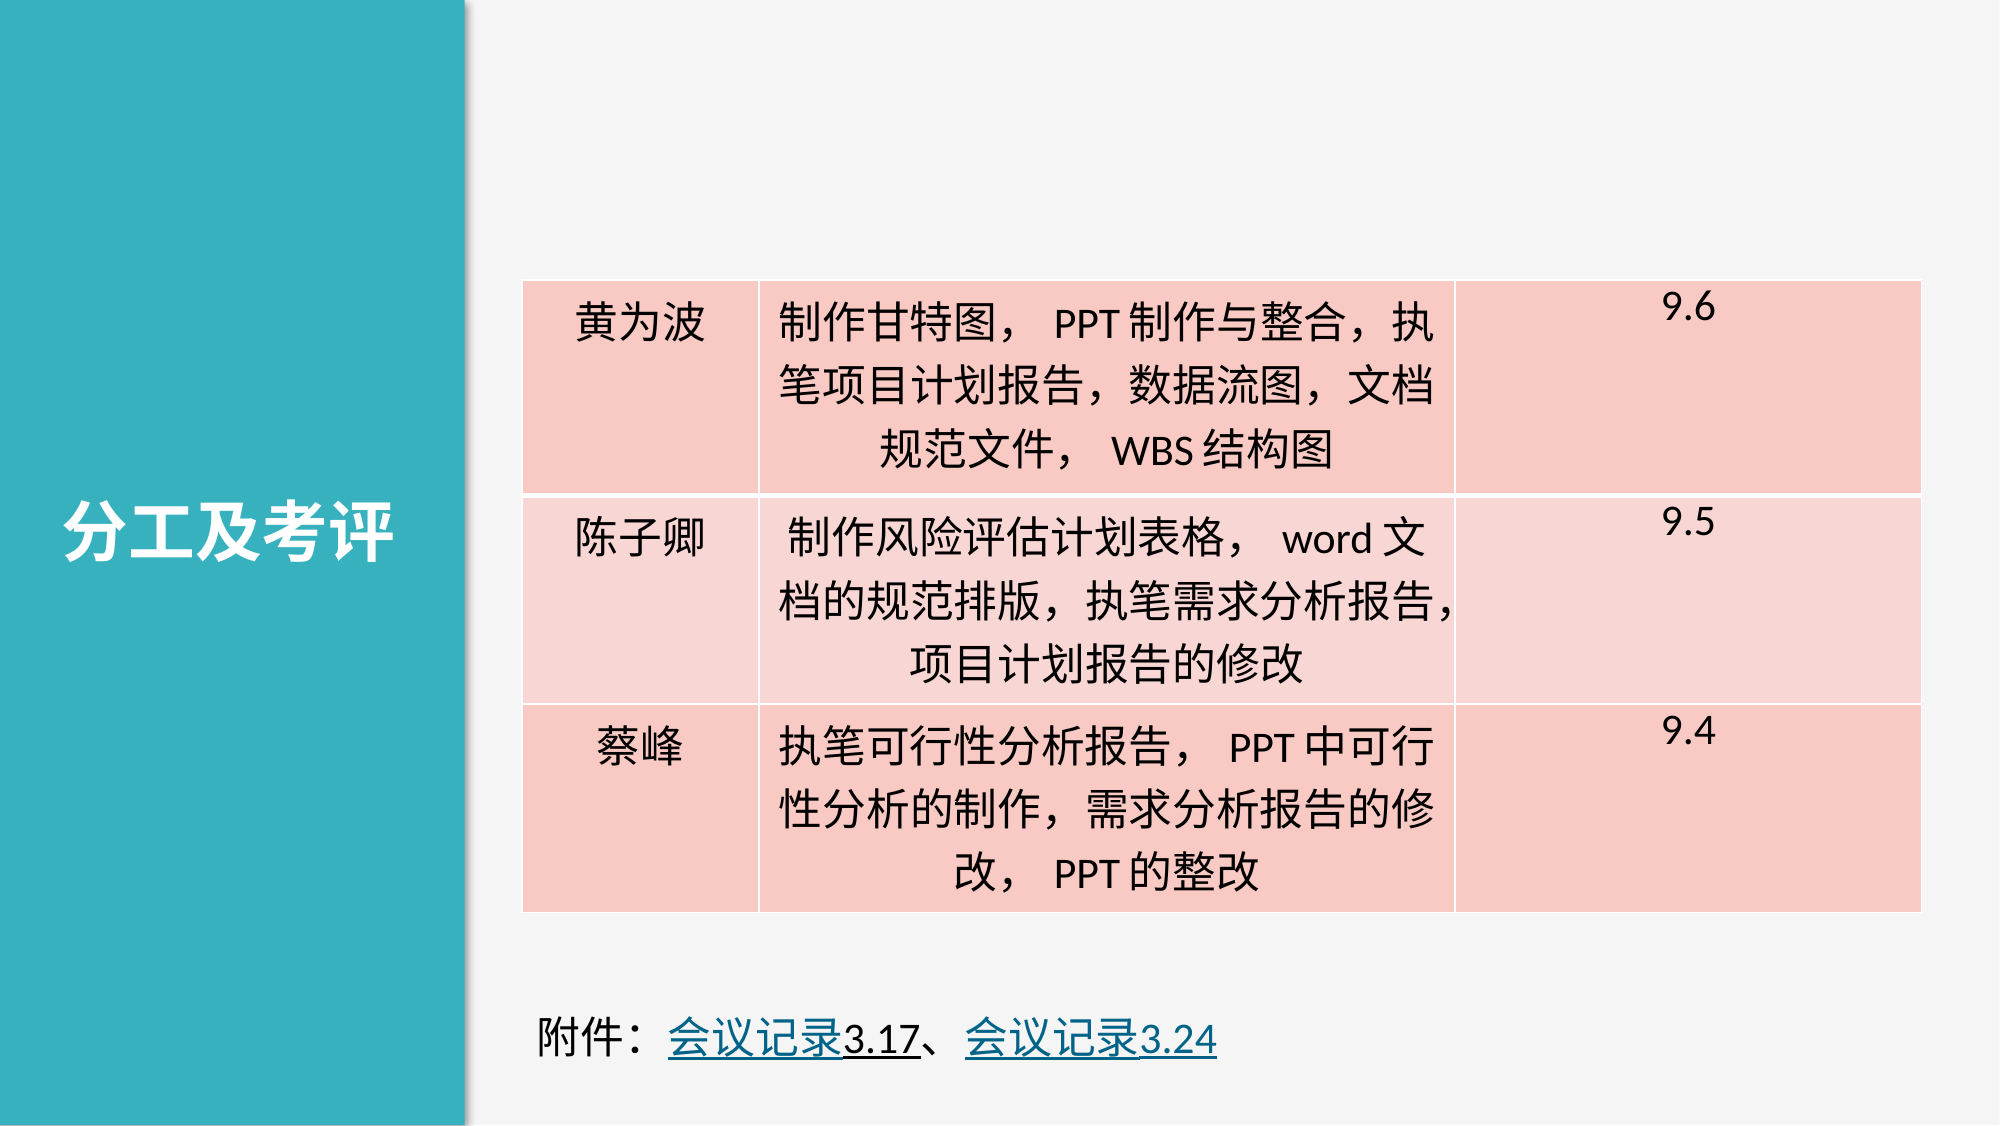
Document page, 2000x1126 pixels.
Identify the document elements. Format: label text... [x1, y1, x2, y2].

table_header 黄为波 [523, 281, 758, 493]
table_cell 执笔可行性分析报告，PPT中可行性分析的制作，需求分析报告的修改，PPT的整改 [760, 705, 1454, 912]
table_header 9.6 [1456, 281, 1921, 493]
text_box [0, 0, 465, 1126]
table_cell 9.5 [1456, 498, 1921, 703]
text_box 附件：会议记录3.17、会议记录3.24 [521, 1001, 1660, 1080]
table_cell 蔡峰 [523, 705, 758, 912]
table_header 制作甘特图，PPT制作与整合，执笔项目计划报告，数据流图，文档规范文件，WBS结构图 [760, 281, 1454, 493]
table_cell 9.4 [1456, 705, 1921, 912]
table_cell 陈子卿 [523, 498, 758, 703]
table_cell 制作风险评估计划表格，word文档的规范排版，执笔需求分析报告，项目计划报告的修改 [760, 498, 1454, 703]
text_box 分工及考评 [0, 479, 416, 580]
